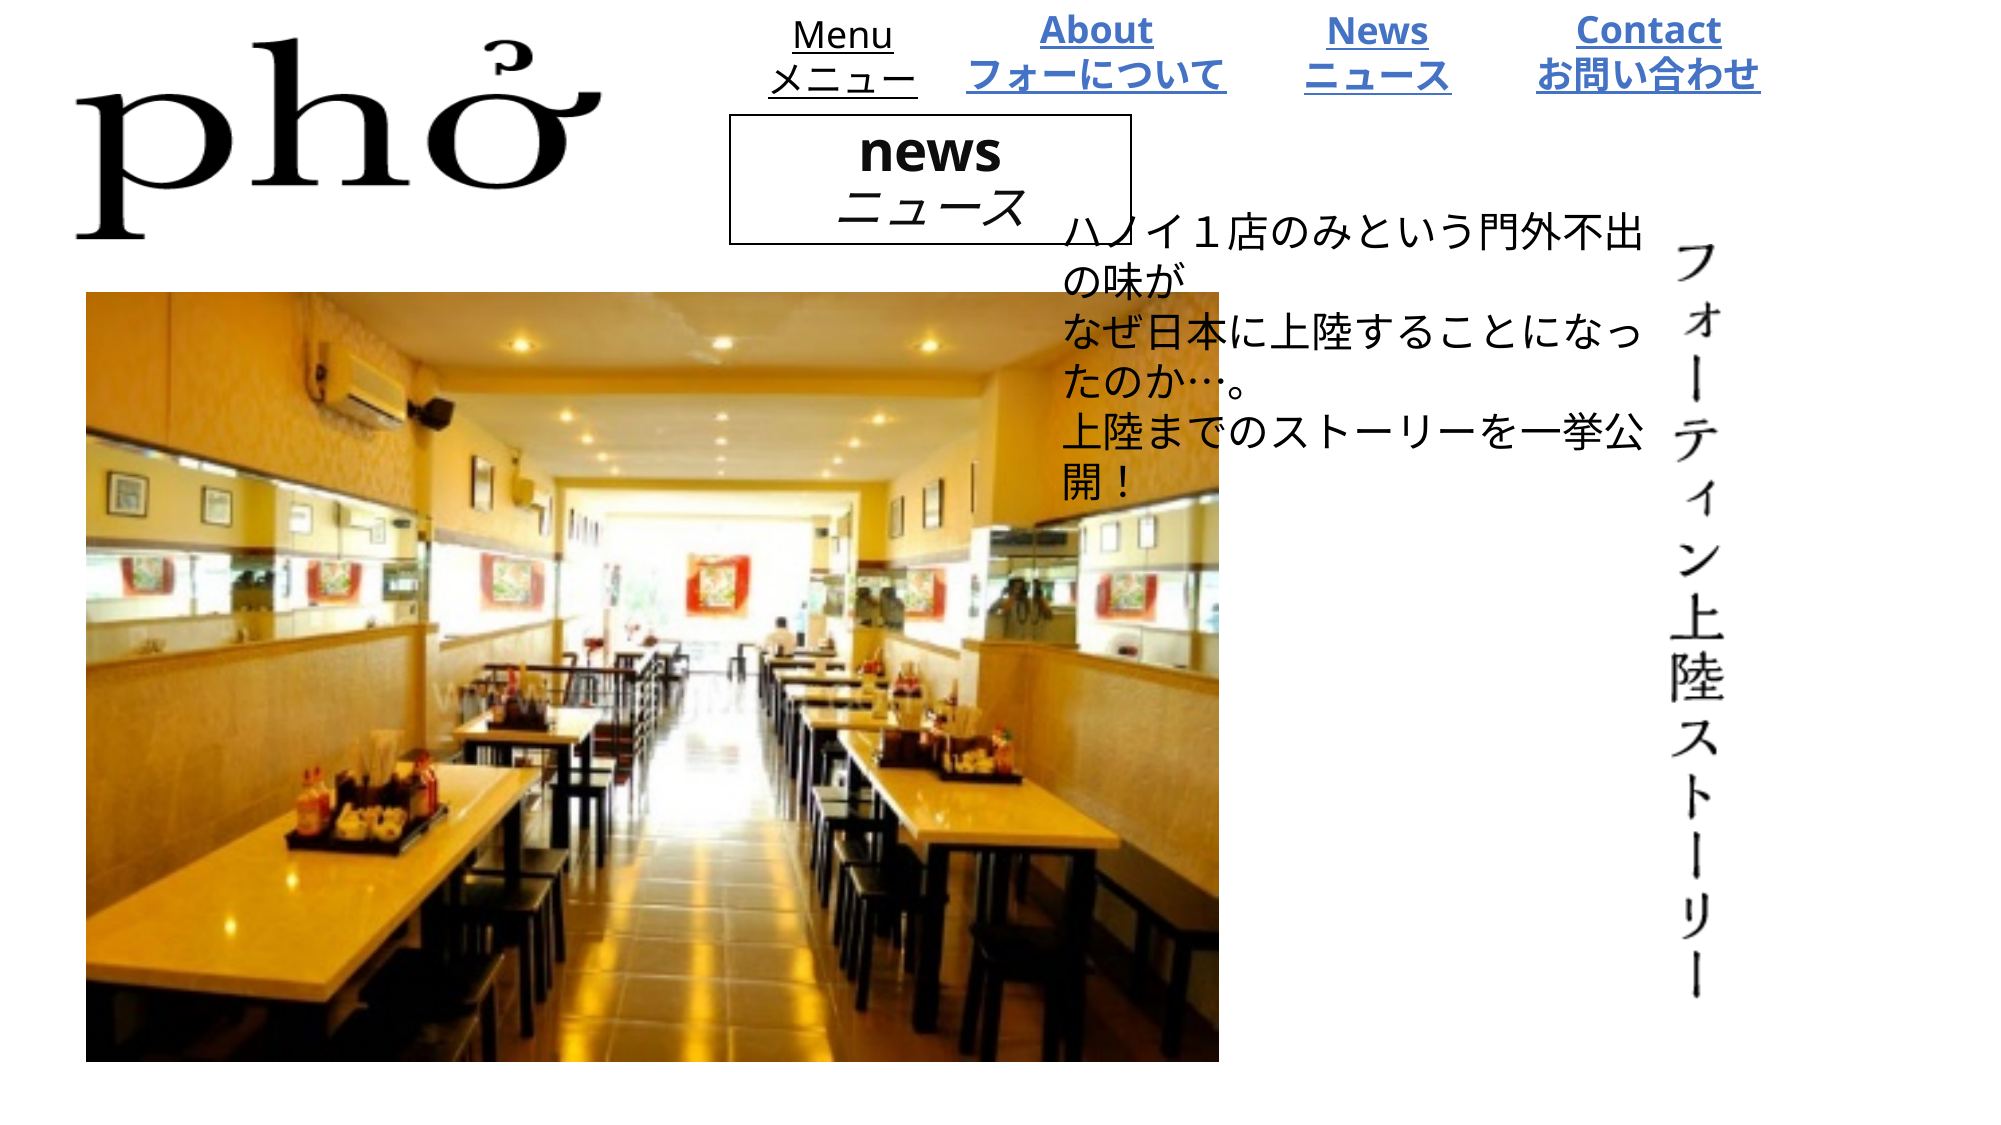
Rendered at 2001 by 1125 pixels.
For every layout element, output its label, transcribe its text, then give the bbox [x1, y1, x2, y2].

picture [50, 33, 628, 245]
picture [1668, 244, 1729, 1003]
text_box Menu メニュー [735, 3, 951, 109]
text_box News ニュース [1238, 0, 1493, 105]
text_box About フォーについて [930, 0, 1238, 104]
text_box ハノイ１店のみという門外不出の味が なぜ日本に上陸することになったのか…。 上陸までのストーリーを一挙公開！ [1046, 198, 1669, 614]
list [86, 292, 1219, 1062]
title news ニュース [729, 114, 1132, 245]
text_box Contact お問い合わせ [1493, 0, 1805, 149]
